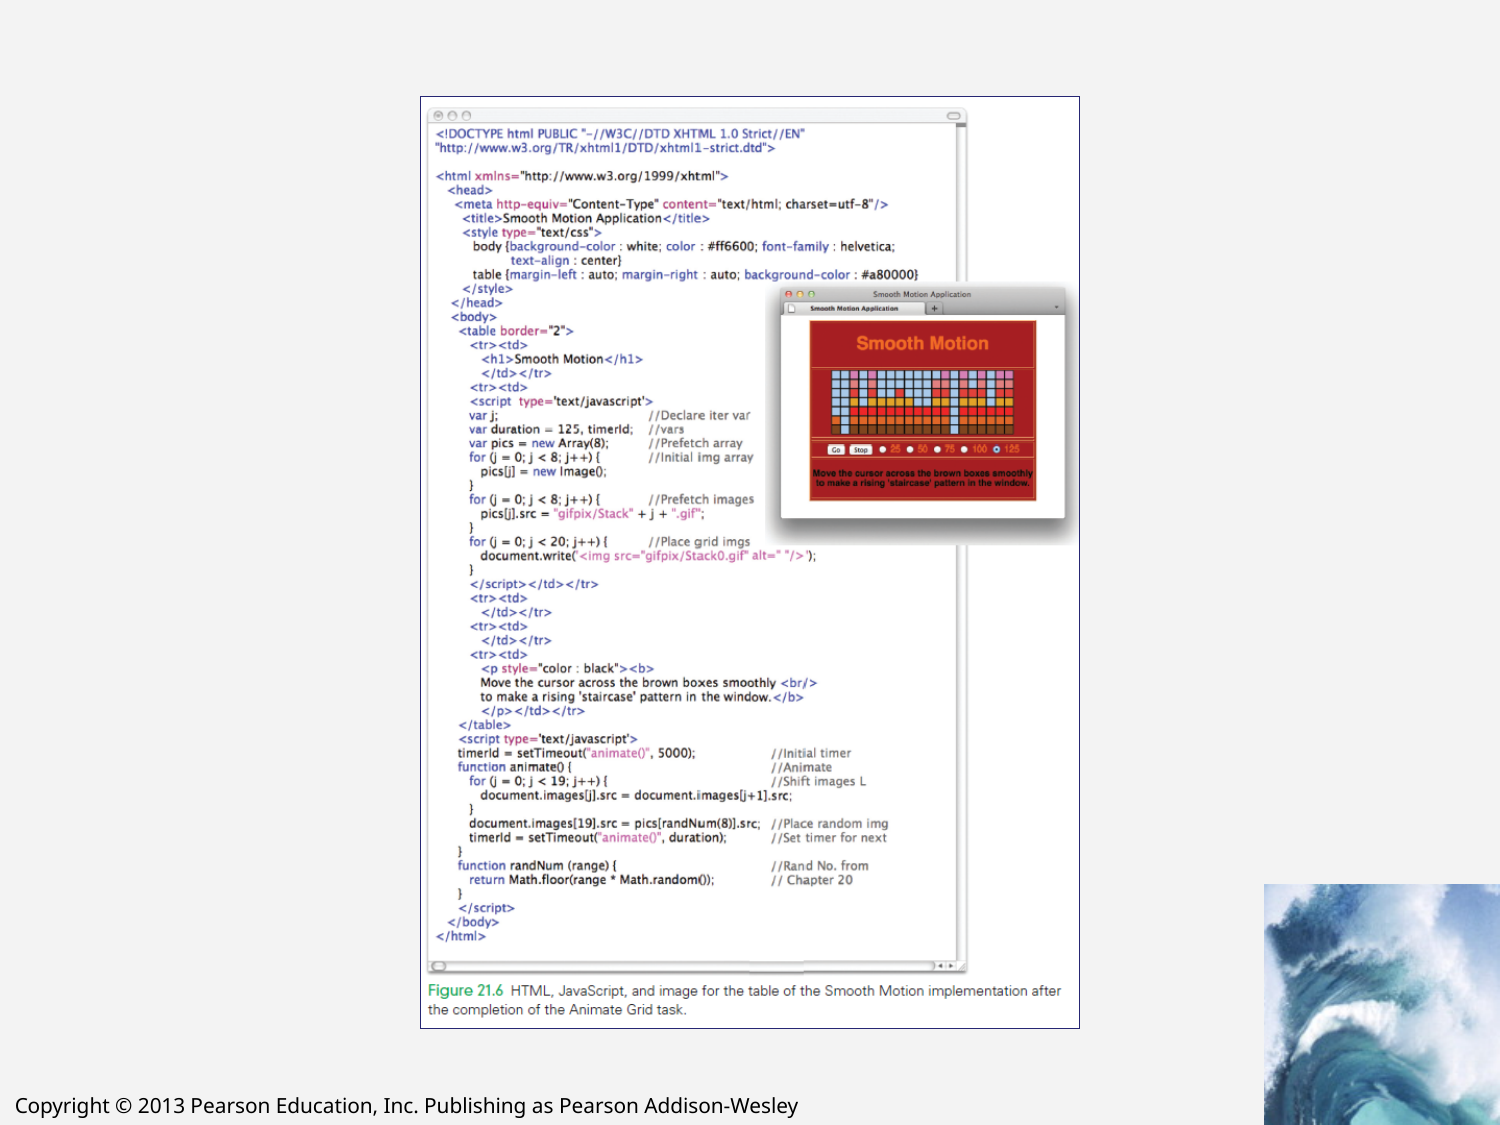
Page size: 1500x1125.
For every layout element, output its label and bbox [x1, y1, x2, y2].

picture [421, 97, 1079, 1028]
picture [1264, 884, 1500, 1125]
